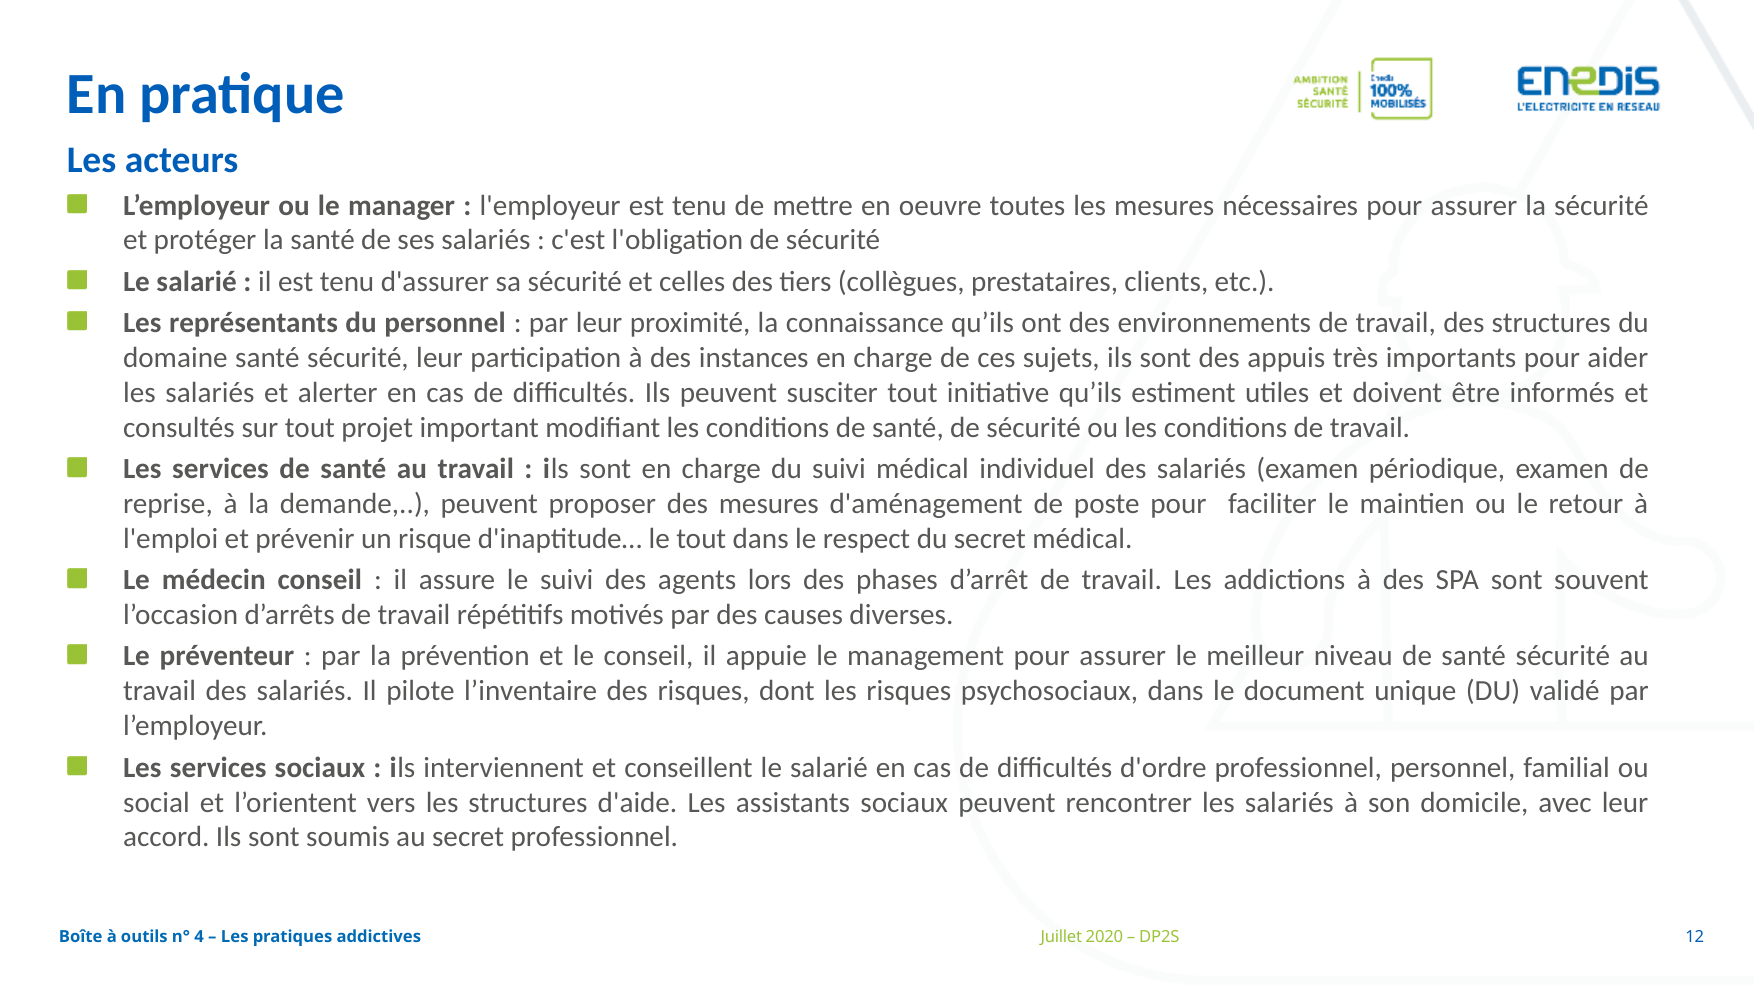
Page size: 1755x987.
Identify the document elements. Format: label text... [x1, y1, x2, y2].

text_box Les acteurs L’employeur ou le manager : l'employeur est tenu de mettre en oeuvre toutes les mesures nécessaires pour assurer la sécurité et protéger la santé de ses salariés : c'est l'obligation de sécurité Le salarié : il est tenu d'assurer sa sécurité et celles des tiers (collègues, prestataires, clients, etc.). Les représentants du personnel : par leur proximité, la connaissance qu’ils ont des environnements de travail, des structures du domaine santé sécurité, leur participation à des instances en charge de ces sujets, ils sont des appuis très importants pour aider les salariés et alerter en cas de difficultés. Ils peuvent susciter tout initiative qu’ils estiment utiles et doivent être informés et consultés sur tout projet important modifiant les conditions de santé, de sécurité ou les conditions de travail. Les services de santé au travail : ils sont en charge du suivi médical individuel des salariés (examen périodique, examen de reprise, à la demande,..), peuvent proposer des mesures d'aménagement de poste pour faciliter le maintien ou le retour à l'emploi et prévenir un risque d'inaptitude… le tout dans le respect du secret médical. Le médecin conseil : il assure le suivi des agents lors des phases d’arrêt de travail. Les addictions à des SPA sont souvent l’occasion d’arrêts de travail répétitifs motivés par des causes diverses. Le préventeur : par la prévention et le conseil, il appuie le management pour assurer le meilleur niveau de santé sécurité au travail des salariés. Il pilote l’inventaire des risques, dont les risques psychosociaux, dans le document unique (DU) validé par l’employeur. Les services sociaux : ils interviennent et conseillent le salarié en cas de difficultés d'ordre professionnel, personnel, familial ou social et l’orientent vers les structures d'aide. Les assistants sociaux peuvent rencontrer les salariés à son domicile, avec leur accord. Ils sont soumis au secret professionnel. [52, 127, 1665, 861]
text_box En pratique [52, 55, 1015, 119]
picture [1, 0, 1754, 986]
